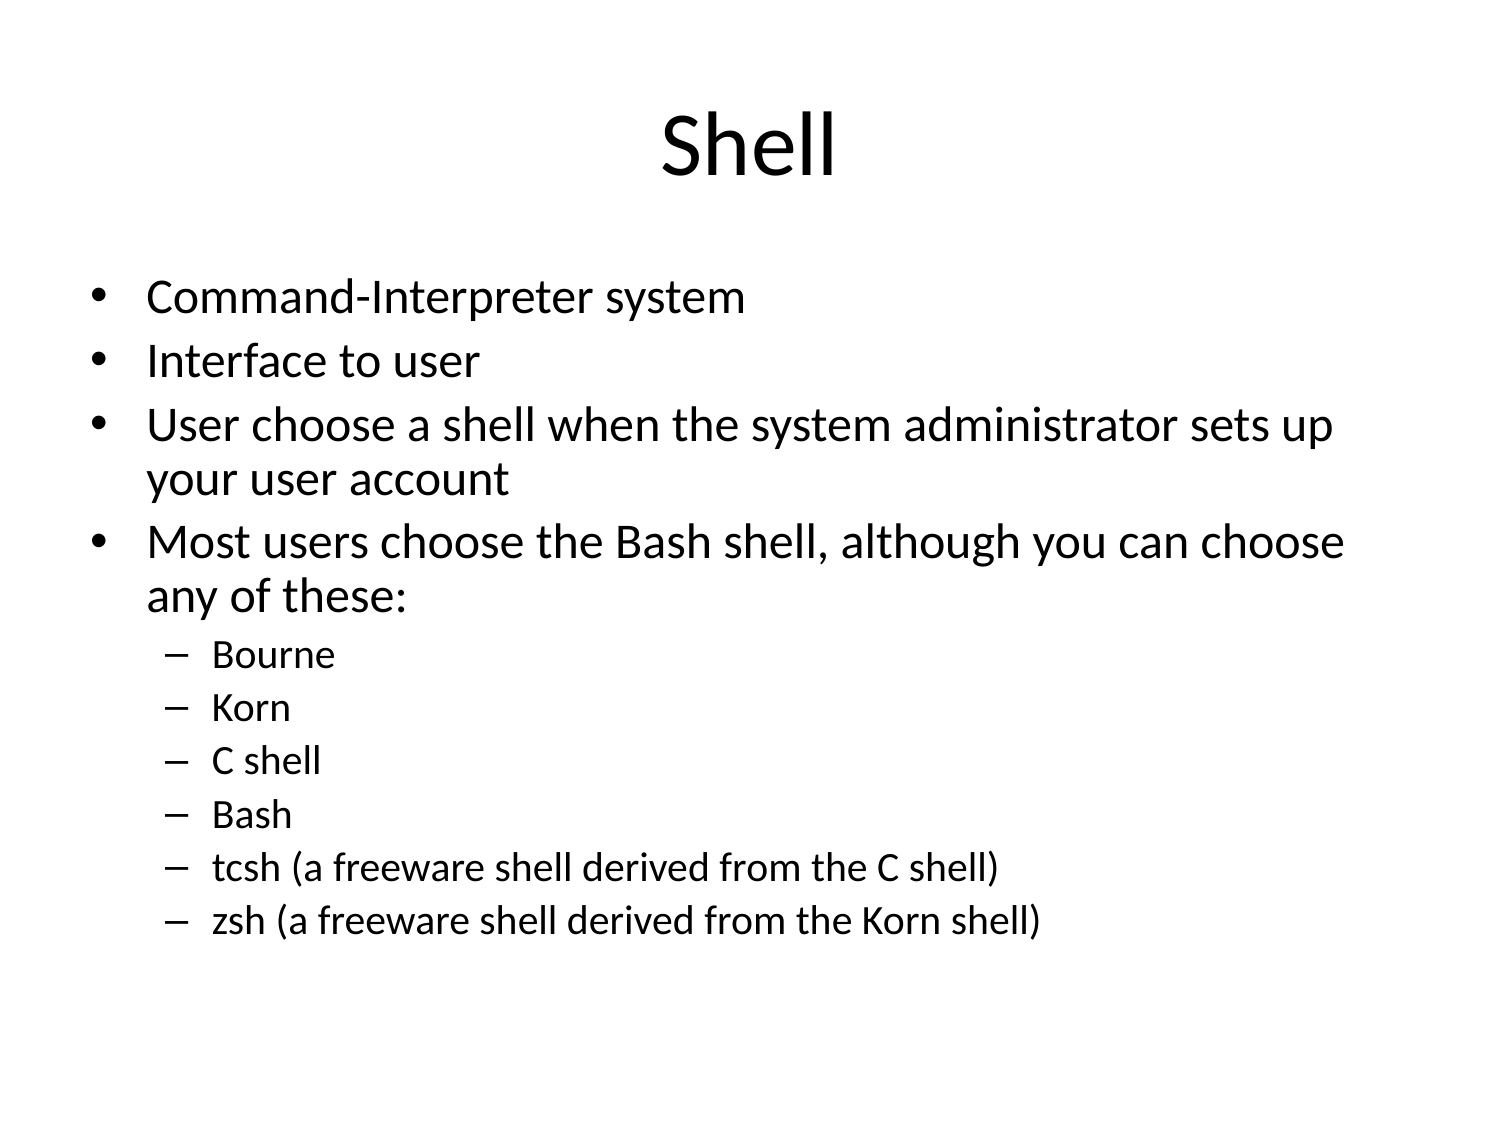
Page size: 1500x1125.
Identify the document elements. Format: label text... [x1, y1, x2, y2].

title Shell [75, 45, 1425, 233]
list Command-Interpreter system Interface to user User choose a shell when the system administrator sets up your user account Most users choose the Bash shell, although you can choose any of these: Bourne Korn C shell Bash tcsh (a freeware shell derived from the C shell) zsh (a freeware shell derived from the Korn shell) [75, 262, 1425, 1005]
